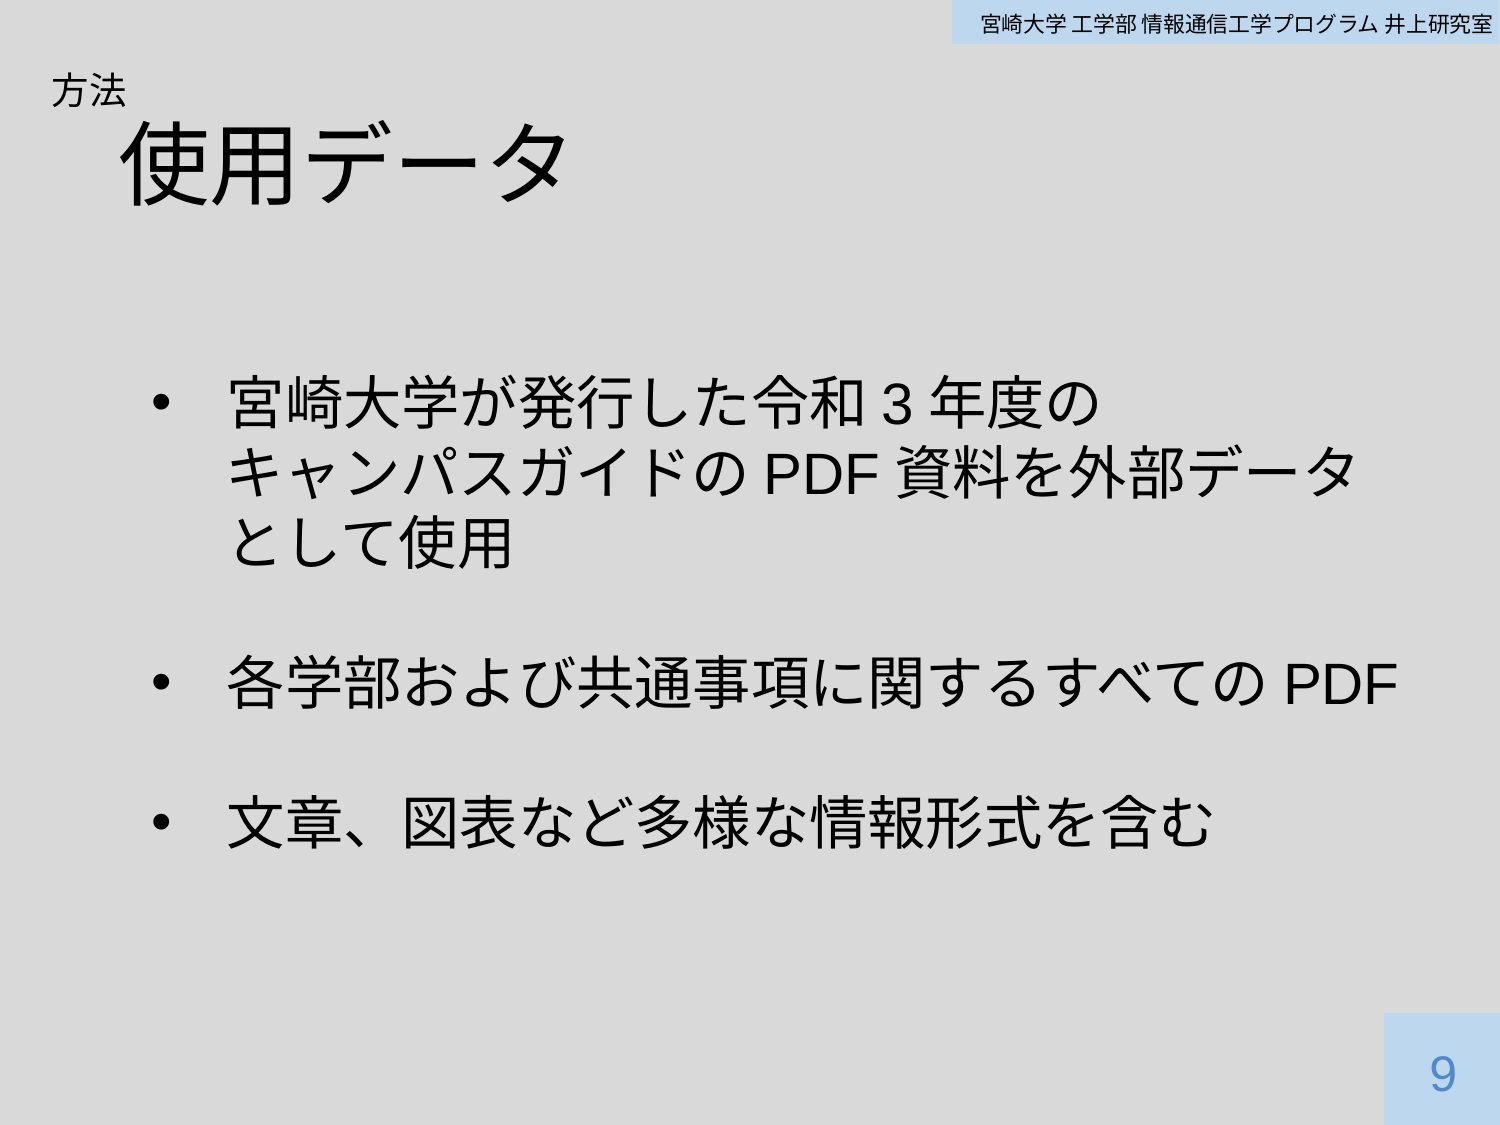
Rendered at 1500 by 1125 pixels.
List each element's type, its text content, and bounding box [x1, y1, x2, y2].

text_box 宮崎大学が発行した令和3年度の キャンパスガイドのPDF資料を外部データとして使用 各学部および共通事項に関するすべてのPDF 文章、図表など多様な情報形式を含む [137, 358, 1431, 864]
slide_number 9 [1390, 1041, 1496, 1101]
text_box 方法 [37, 59, 142, 120]
title 使用データ [103, 59, 1397, 278]
